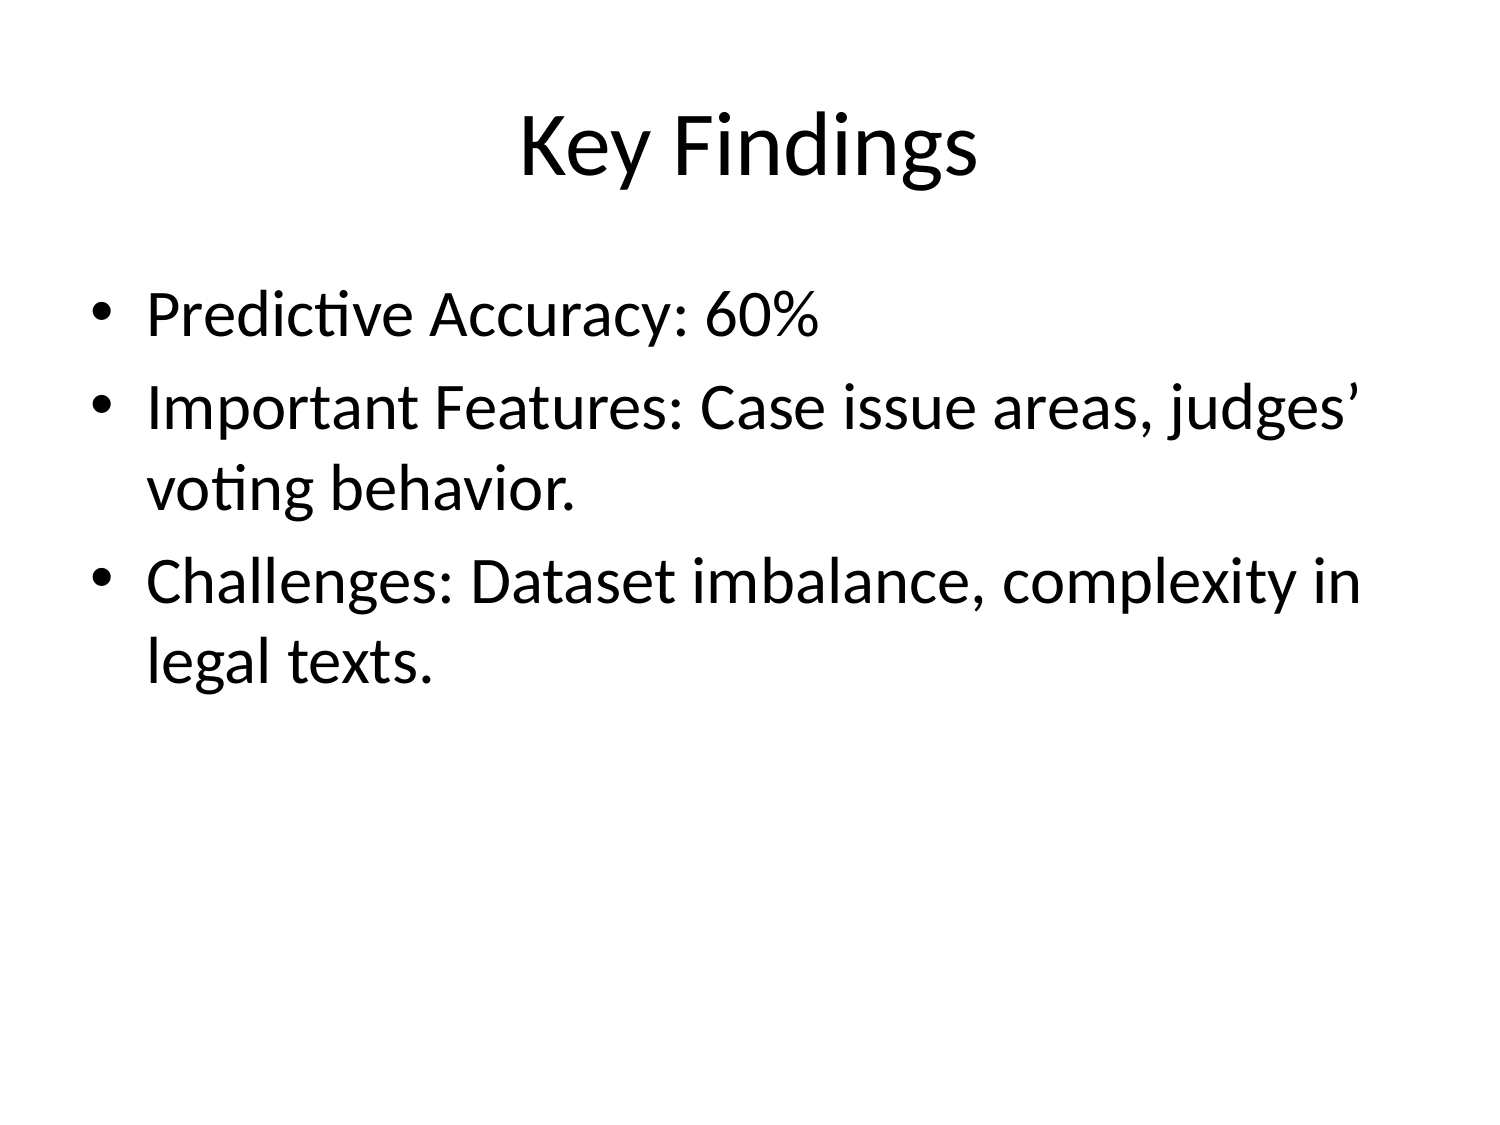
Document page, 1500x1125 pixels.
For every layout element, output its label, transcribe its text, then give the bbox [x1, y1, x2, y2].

title Key Findings [75, 45, 1425, 233]
list Predictive Accuracy: 60% Important Features: Case issue areas, judges’ voting behavior. Challenges: Dataset imbalance, complexity in legal texts. [75, 262, 1425, 1005]
